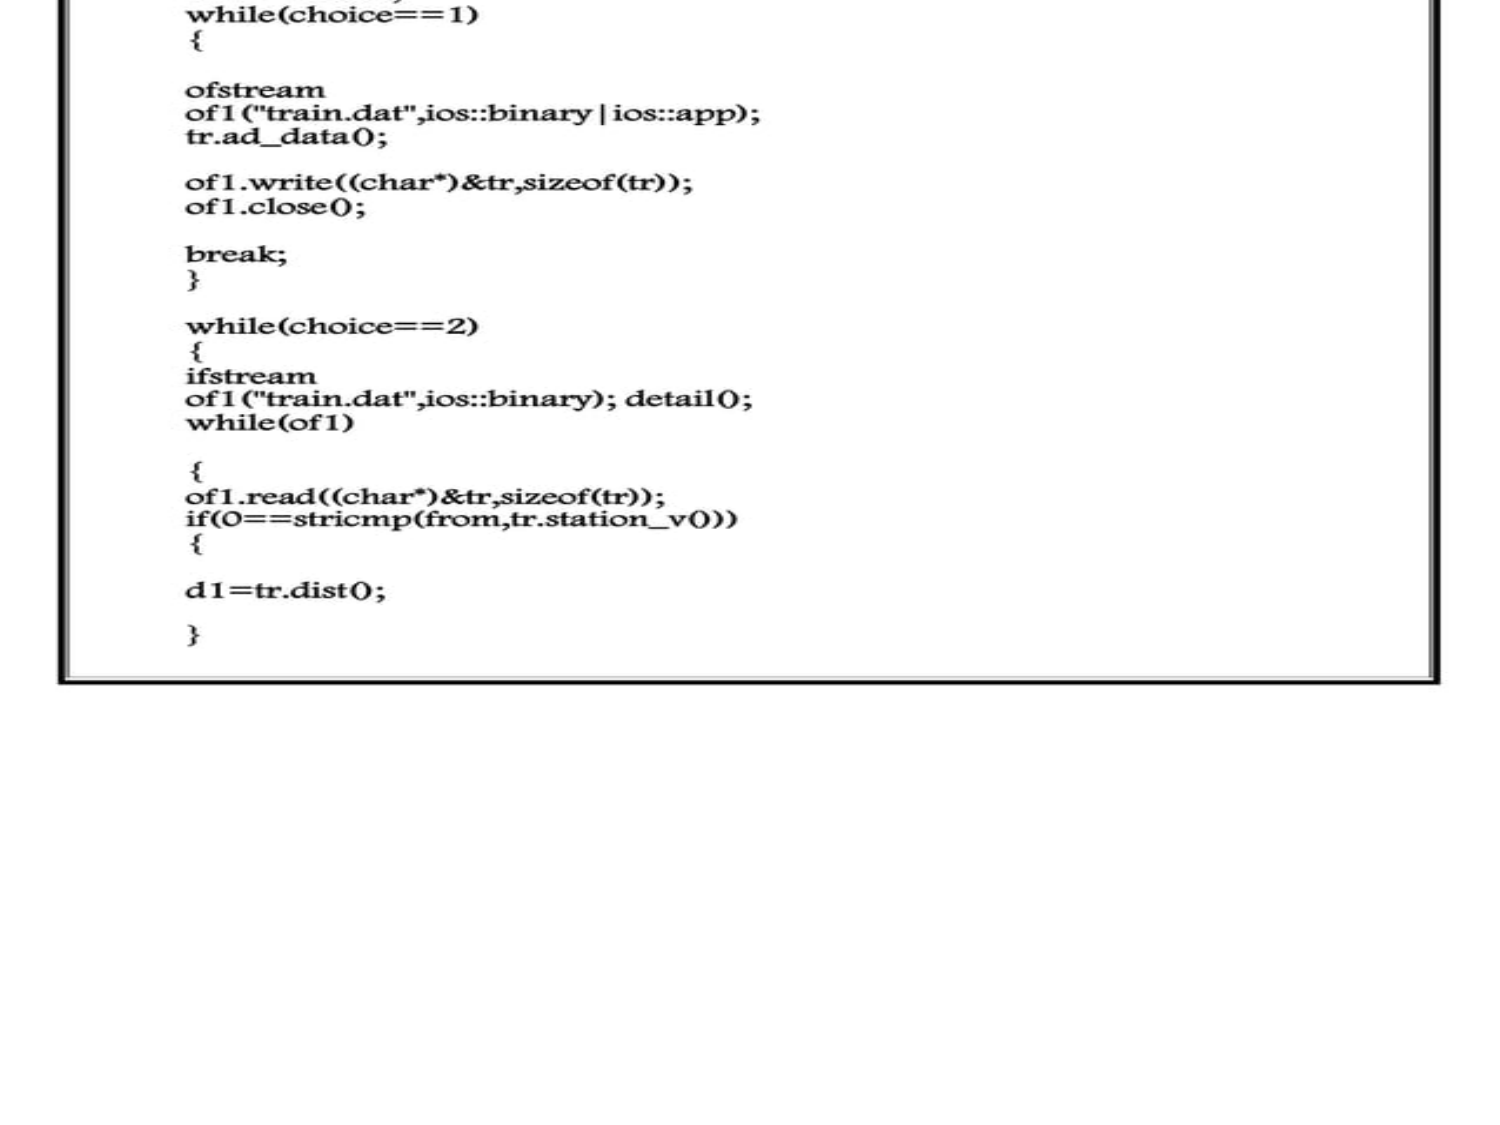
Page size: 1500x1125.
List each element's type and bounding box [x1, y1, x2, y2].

picture [0, 0, 1500, 717]
